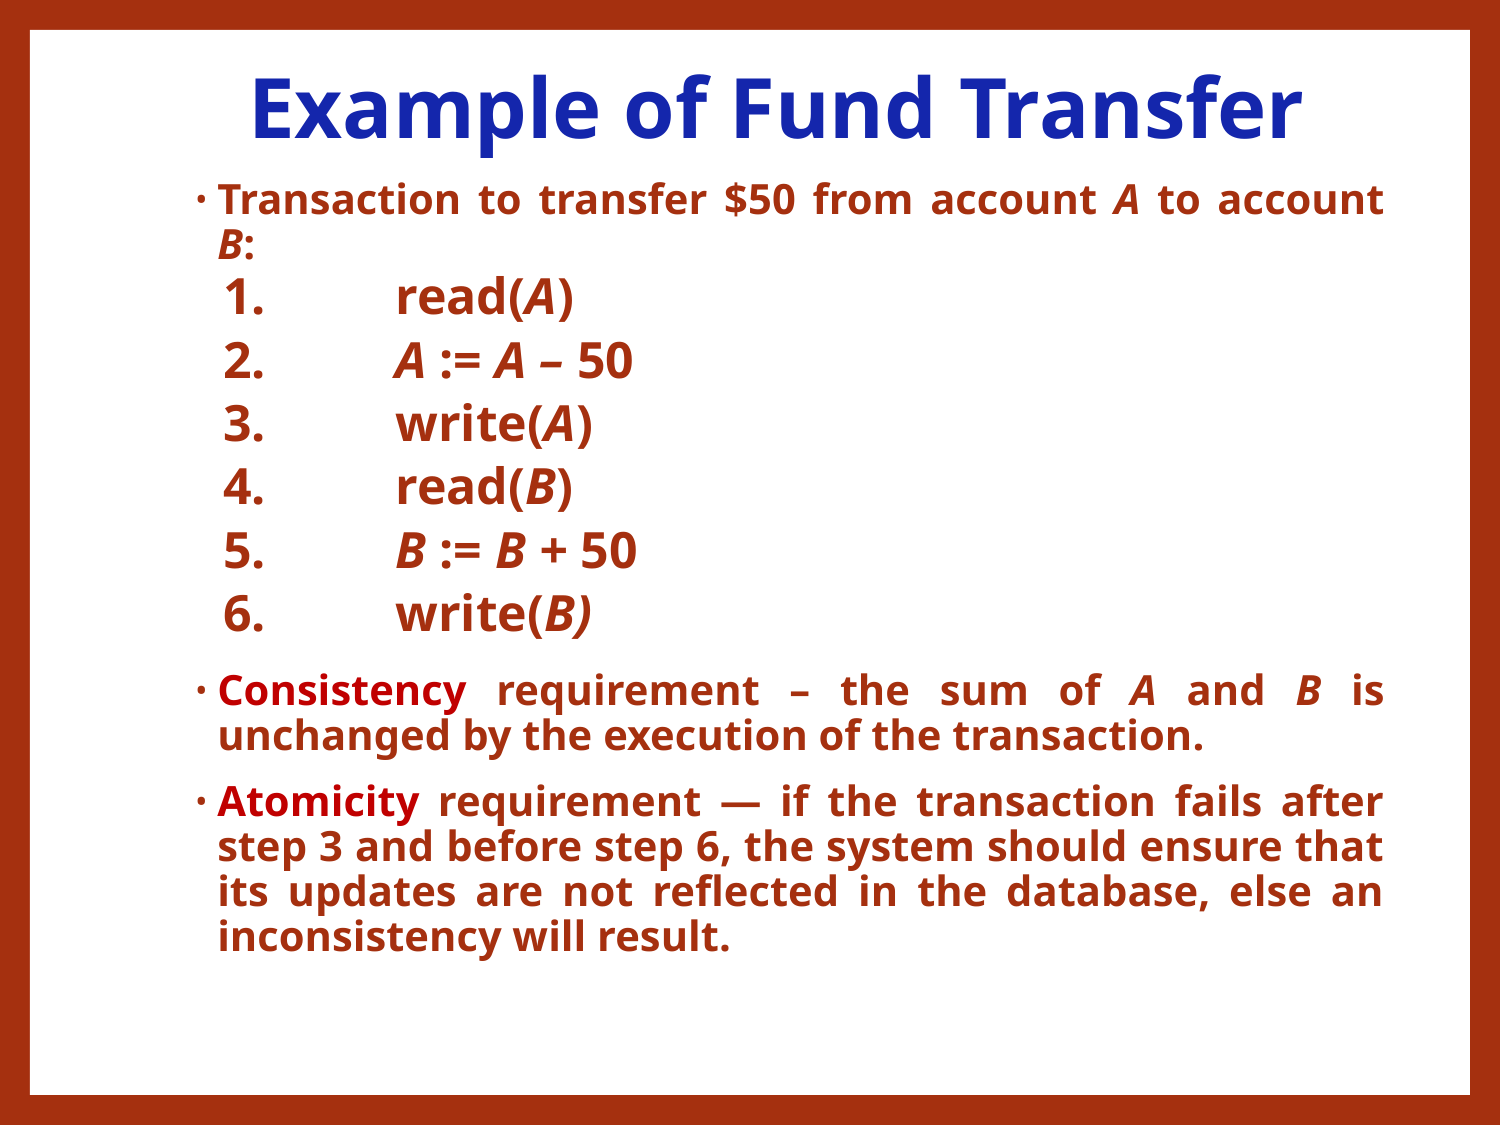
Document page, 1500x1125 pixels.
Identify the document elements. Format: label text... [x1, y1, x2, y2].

list Transaction to transfer $50 from account A to account B: 1. read(A) 2. A := A – 50 3. write(A) 4. read(B) 5. B := B + 50 6. write(B) Consistency requirement – the sum of A and B is unchanged by the execution of the transaction. Atomicity requirement — if the transaction fails after step 3 and before step 6, the system should ensure that its updates are not reflected in the database, else an inconsistency will result. [174, 171, 1400, 847]
title Example of Fund Transfer [169, 0, 1385, 223]
